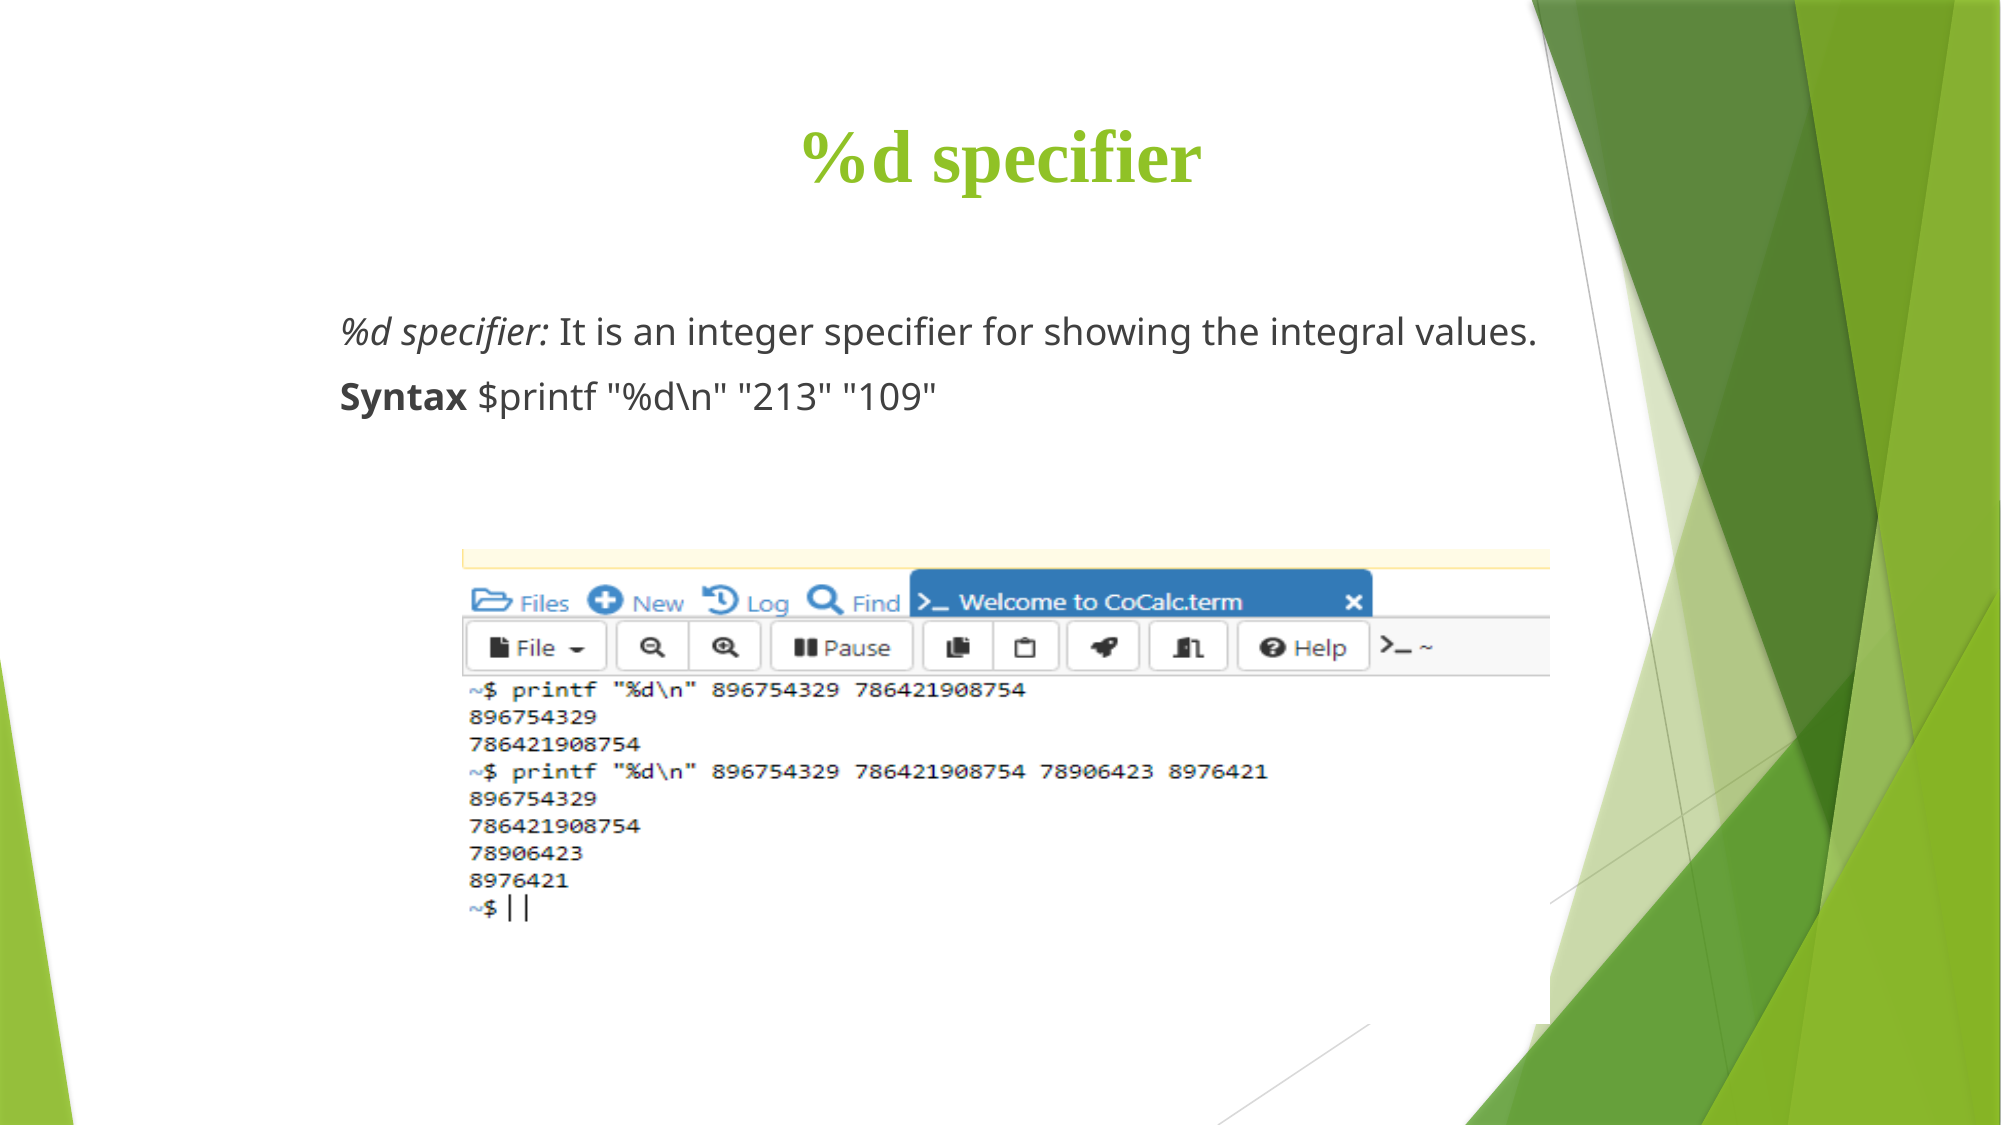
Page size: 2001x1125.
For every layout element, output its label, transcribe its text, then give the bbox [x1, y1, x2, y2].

picture [461, 549, 1551, 1024]
title %d specifier [324, 99, 1675, 275]
list %d specifier: It is an integer specifier for showing the integral values. Syntax $printf "%d\n" "213" "109" [324, 299, 1675, 1010]
